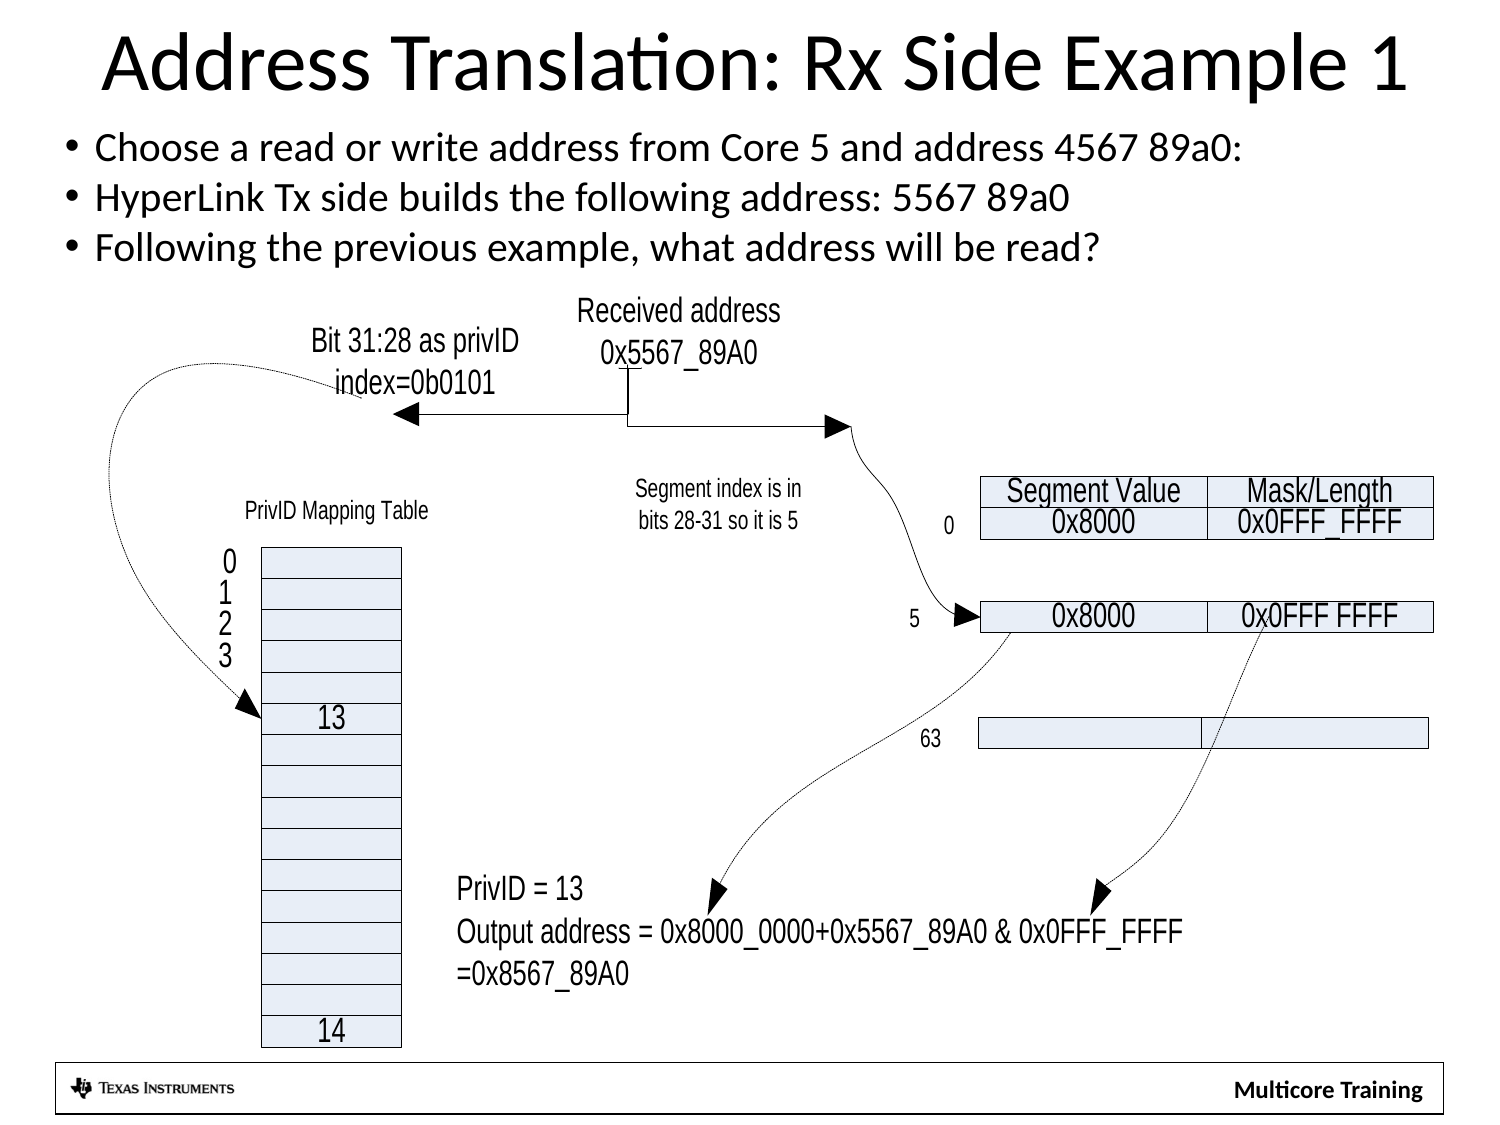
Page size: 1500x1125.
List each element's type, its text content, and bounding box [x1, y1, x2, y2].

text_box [49, 285, 1438, 1076]
text_box Address Translation: Rx Side Example 1 [62, 0, 1450, 125]
text_box Choose a read or write address from Core 5 and address 4567 89a0: HyperLink Tx side builds the following address: 5567 89a0 Following the previous example, what address will be read? [49, 112, 1463, 278]
picture [59, 1076, 245, 1110]
